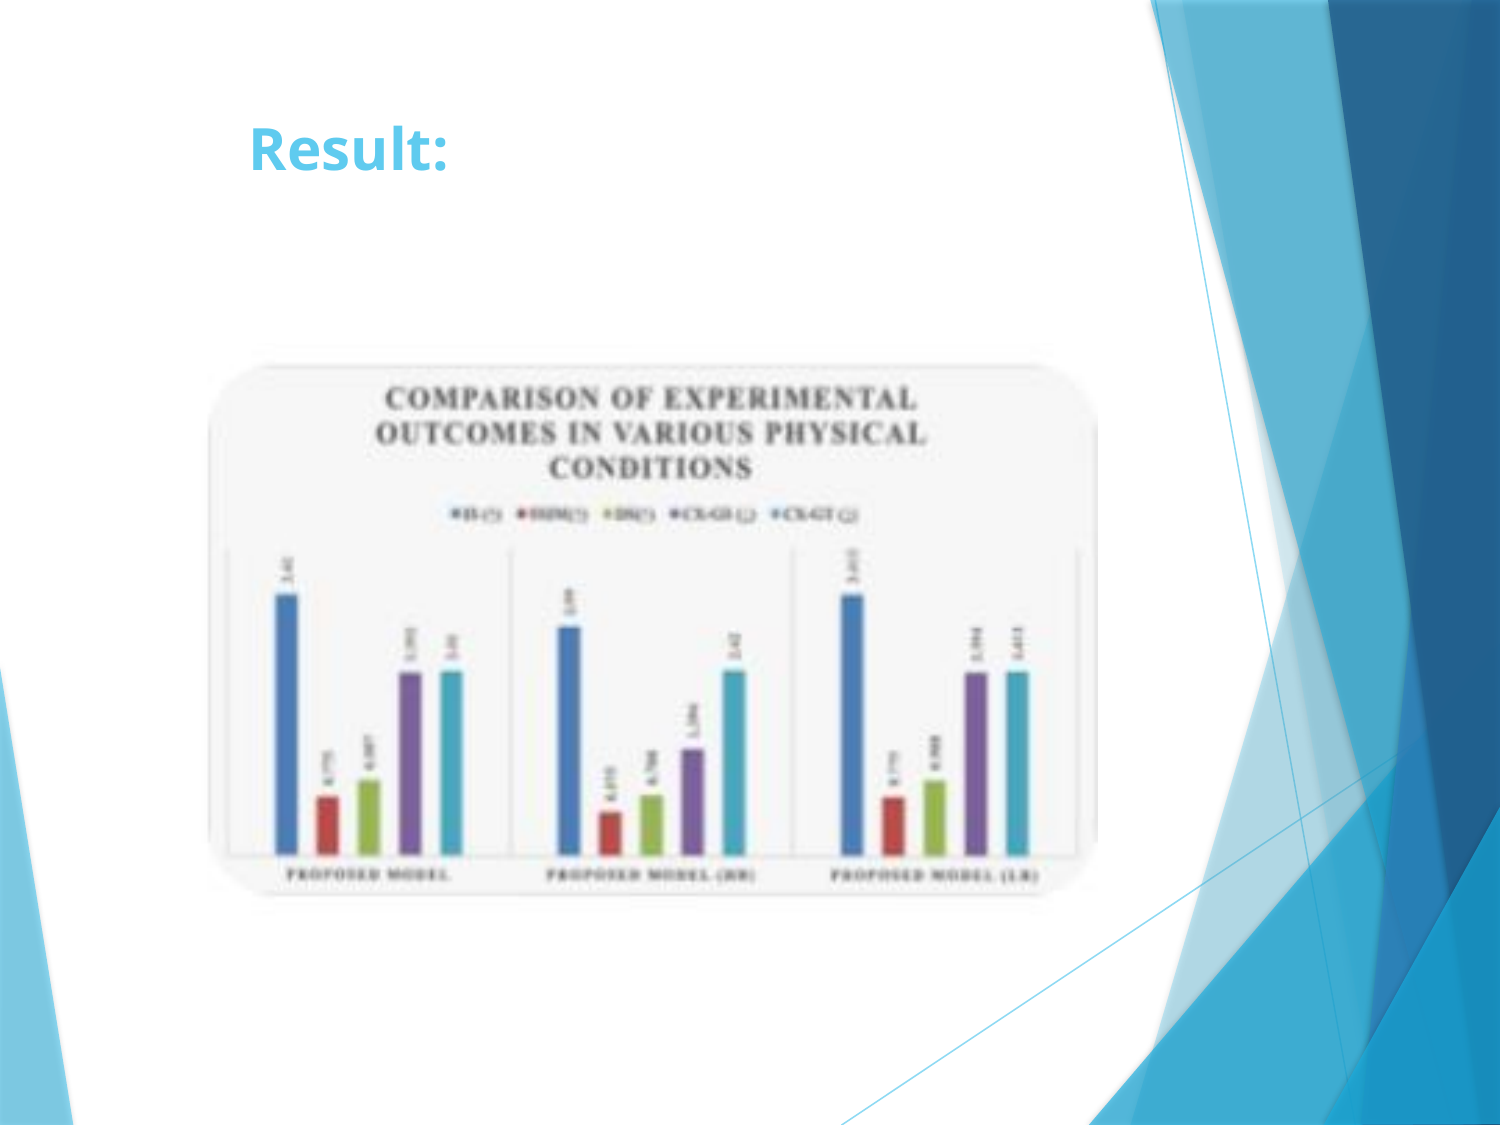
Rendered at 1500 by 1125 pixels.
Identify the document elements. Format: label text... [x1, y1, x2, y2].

title Result: [233, 104, 832, 210]
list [120, 343, 1098, 919]
